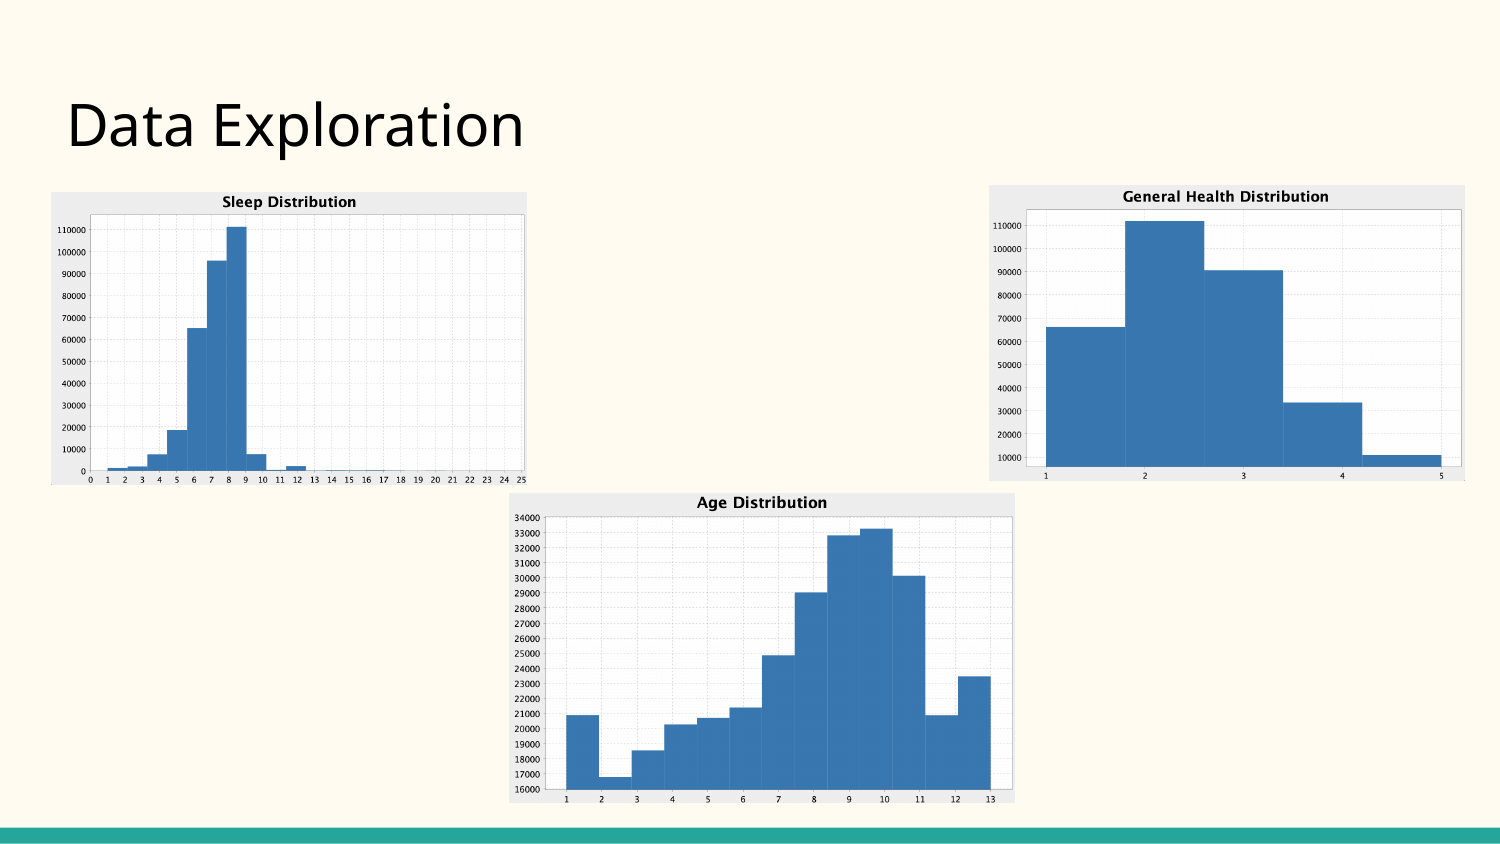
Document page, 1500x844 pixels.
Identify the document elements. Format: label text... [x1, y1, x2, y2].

picture [50, 191, 527, 485]
picture [988, 185, 1465, 482]
title Data Exploration [51, 72, 1449, 174]
picture [508, 492, 1015, 803]
